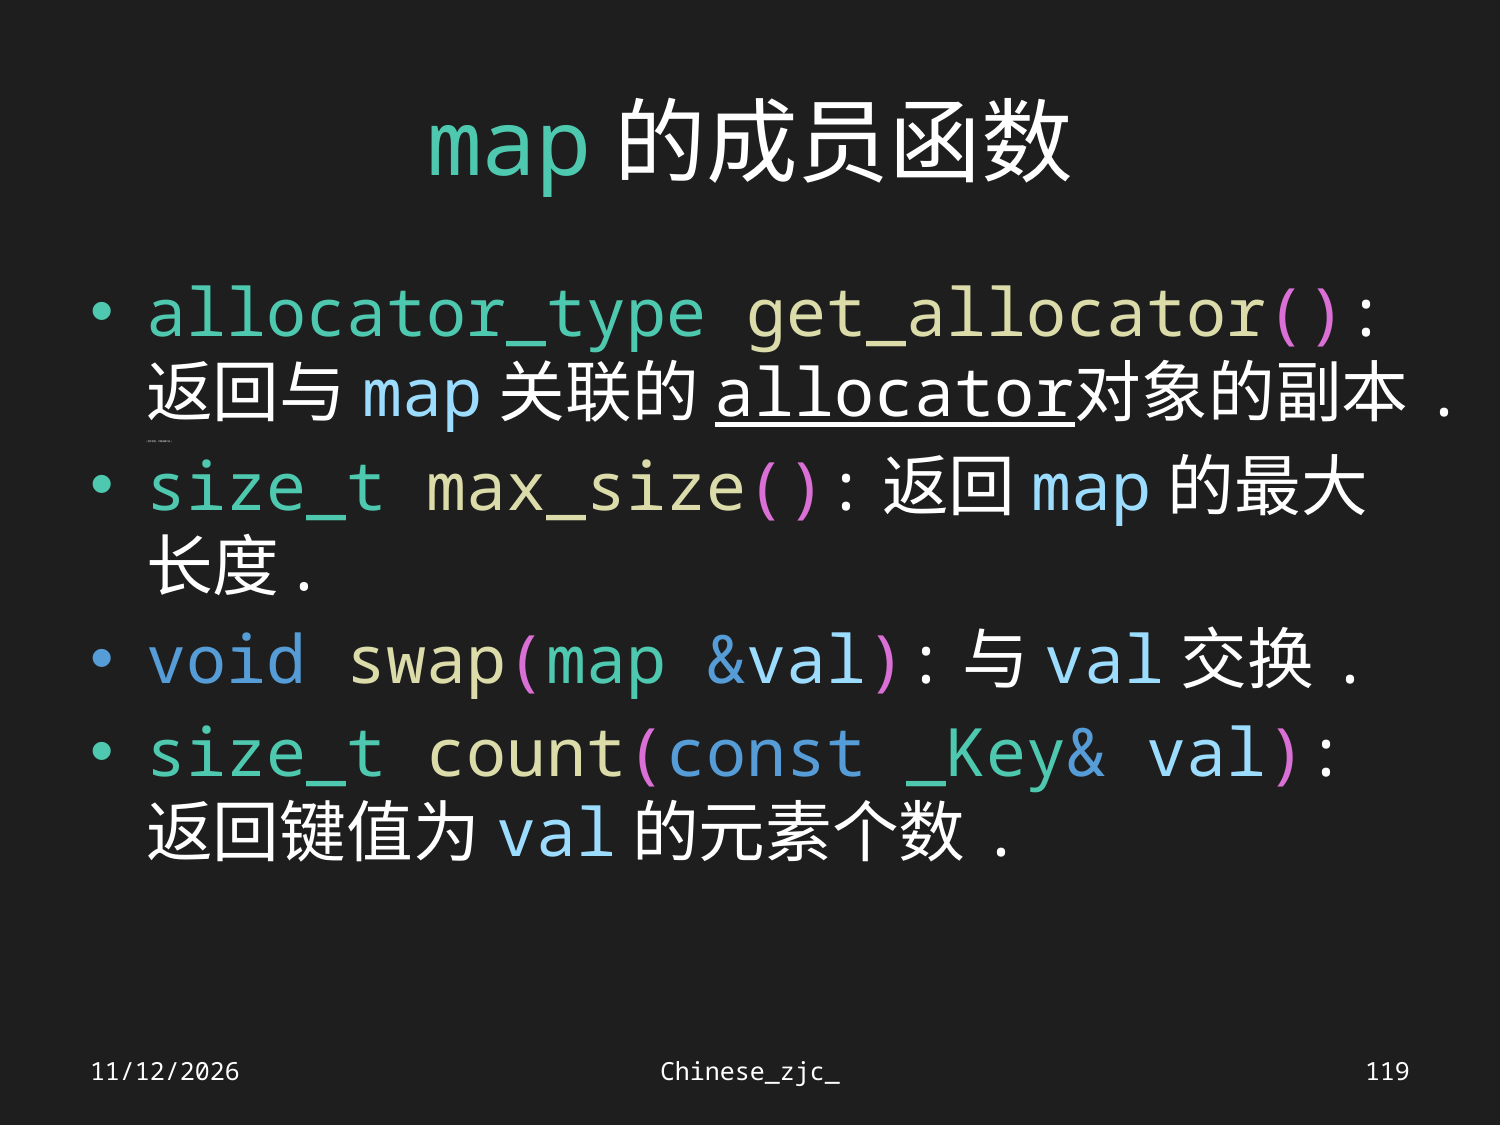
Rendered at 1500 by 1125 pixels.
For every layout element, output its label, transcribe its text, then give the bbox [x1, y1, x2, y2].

slide_number 119 [1074, 1042, 1425, 1103]
list allocator_type get_allocator():返回与map关联的allocator对象的副本.(我不会用,不做详细介绍) size_t max_size():返回map的最大长度. void swap(map &val):与val交换. size_t count(const _Key& val):返回键值为val的元素个数. [75, 262, 1425, 1005]
title map的成员函数 [75, 45, 1425, 233]
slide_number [75, 1042, 425, 1103]
footer Chinese_zjc_ [512, 1042, 988, 1103]
